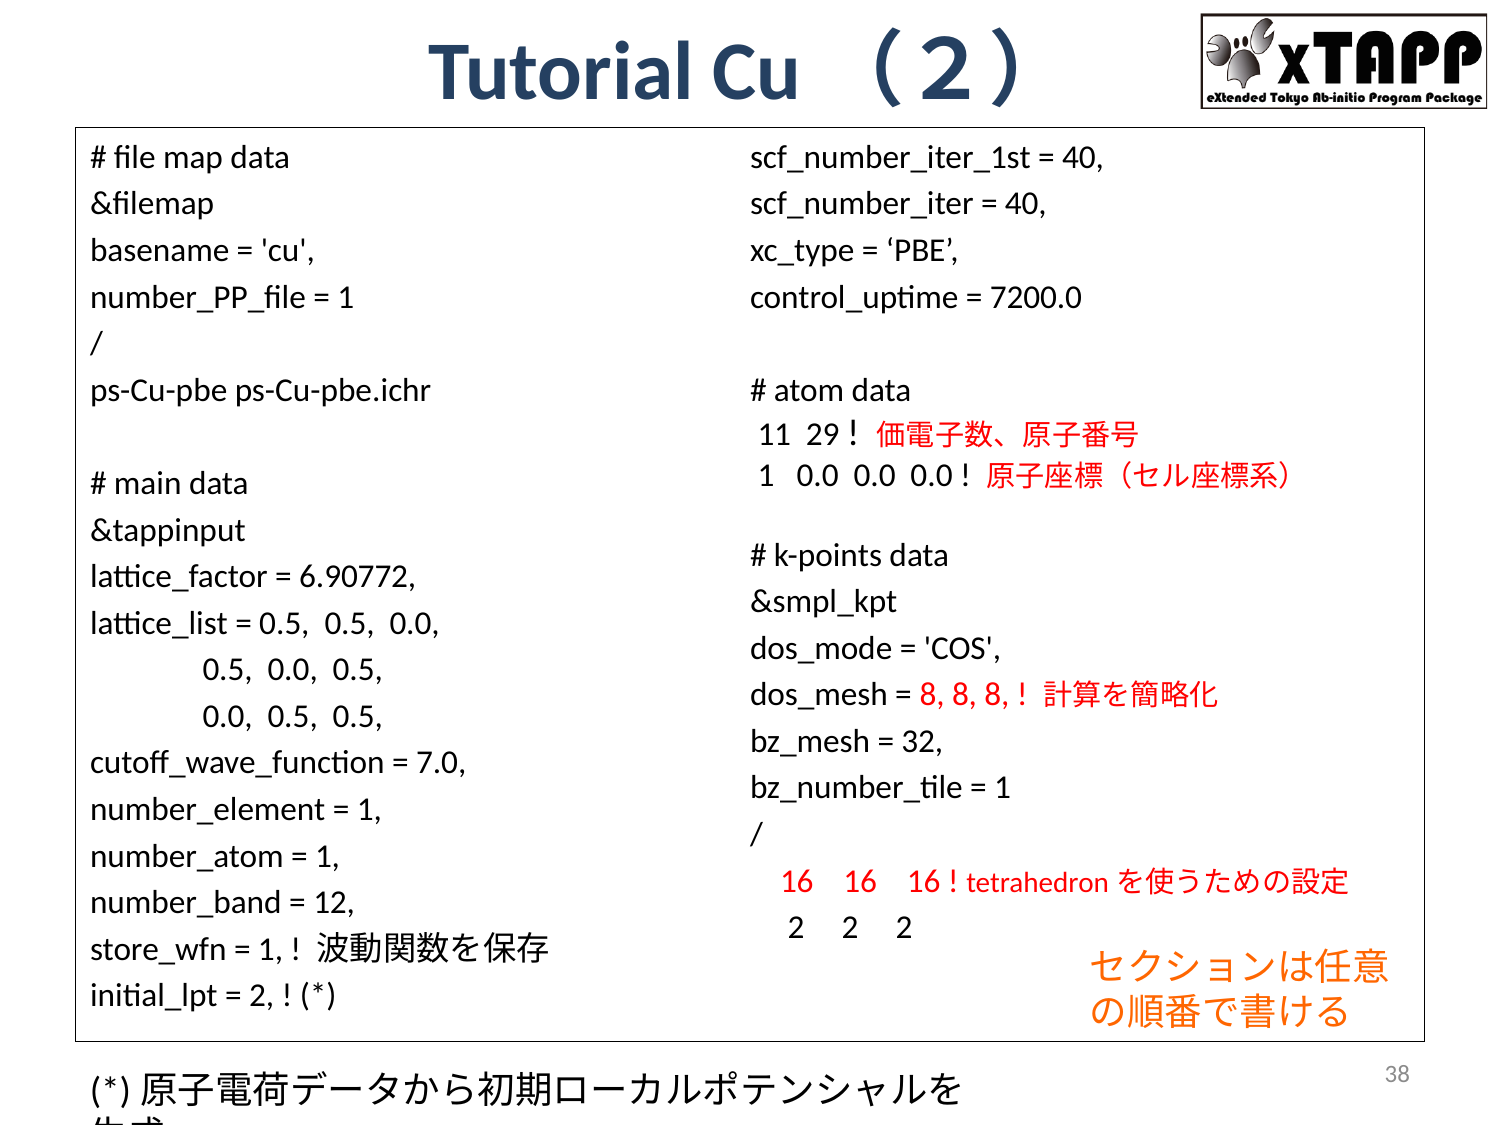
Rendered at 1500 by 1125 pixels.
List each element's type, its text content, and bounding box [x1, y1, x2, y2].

title Tutorial Cu（２） [75, 4, 1425, 127]
list # file map data &filemap basename = 'cu', number_PP_file = 1 / ps-Cu-pbe ps-Cu-pbe.ichr # main data &tappinput lattice_factor = 6.90772, lattice_list = 0.5, 0.5, 0.0, 0.5, 0.0, 0.5, 0.0, 0.5, 0.5, cutoff_wave_function = 7.0, number_element = 1, number_atom = 1, number_band = 12, store_wfn = 1, ! 波動関数を保存 initial_lpt = 2, ! (*) scf_number_iter_1st = 40, scf_number_iter = 40, xc_type = ‘PBE’, control_uptime = 7200.0 # atom data 11 29 ! 価電子数、原子番号 1 0.0 0.0 0.0 ! 原子座標（セル座標系） # k-points data &smpl_kpt dos_mode = 'COS', dos_mesh = 8, 8, 8, ! 計算を簡略化 bz_mesh = 32, bz_number_tile = 1 / 16 16 16 ! tetrahedronを使うための設定 2 2 2 [75, 127, 1425, 1042]
text_box セクションは任意の順番で書ける [1074, 935, 1425, 1041]
text_box (*)原子電荷データから初期ローカルポテンシャルを生成 [74, 1058, 1004, 1125]
slide_number 38 [1074, 1042, 1425, 1103]
